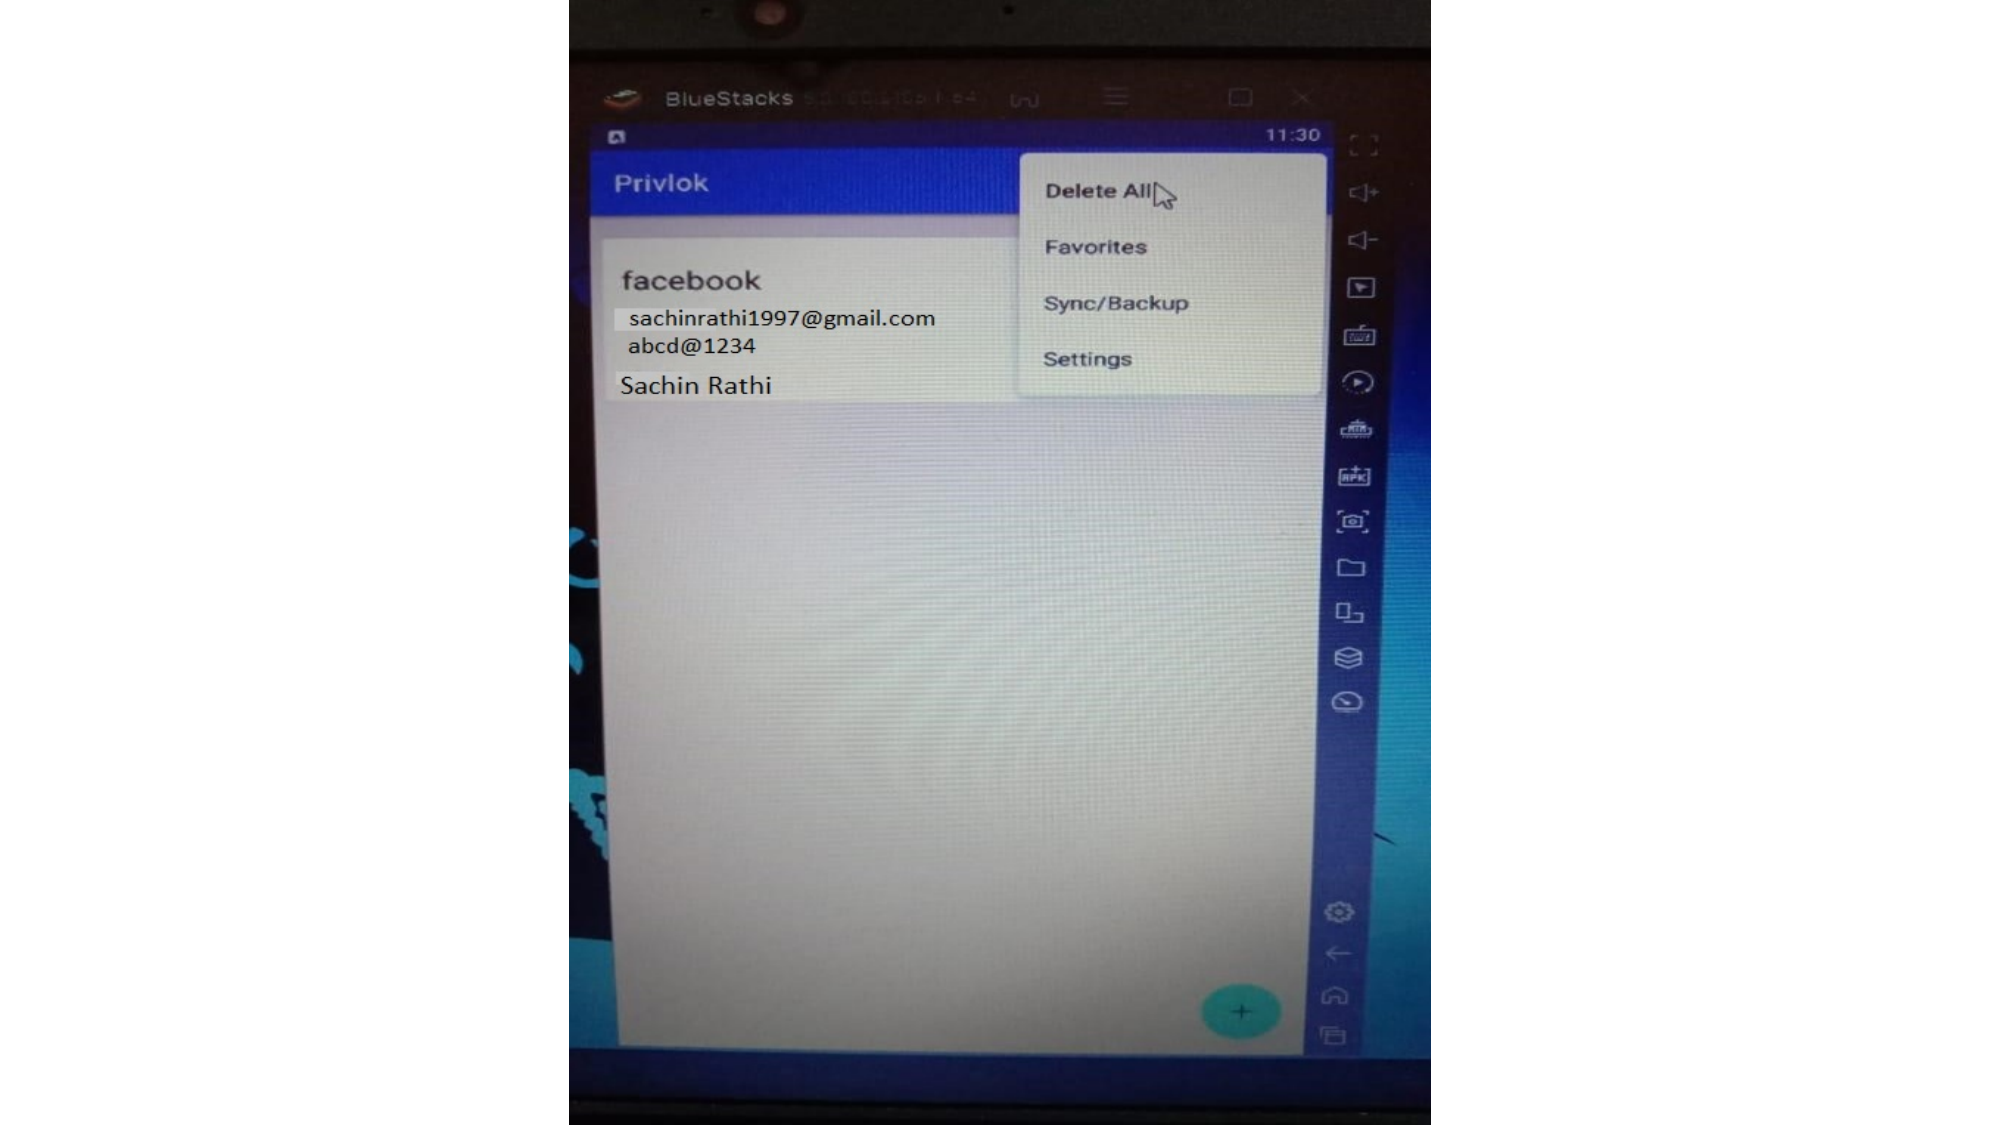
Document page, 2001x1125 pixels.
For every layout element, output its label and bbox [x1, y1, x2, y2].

picture [569, 0, 1431, 1125]
